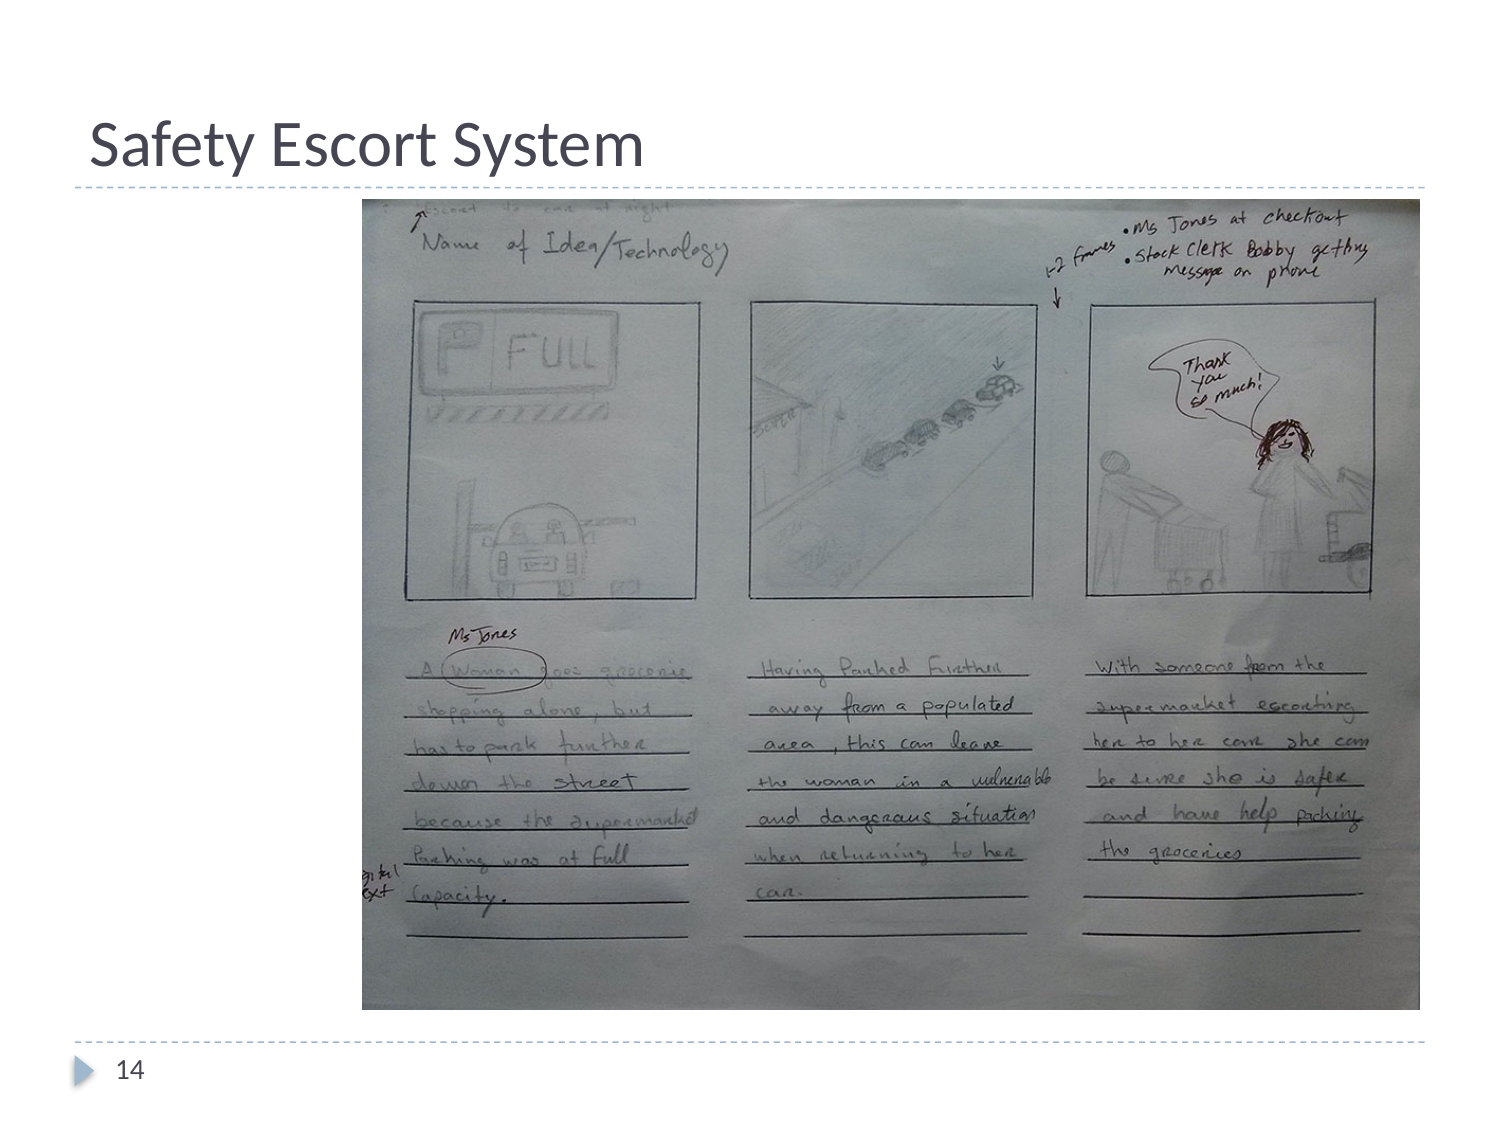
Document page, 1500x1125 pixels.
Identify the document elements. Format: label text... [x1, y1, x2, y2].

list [362, 199, 1420, 1011]
slide_number 14 [100, 1042, 426, 1103]
title Safety Escort System [75, 24, 1425, 188]
